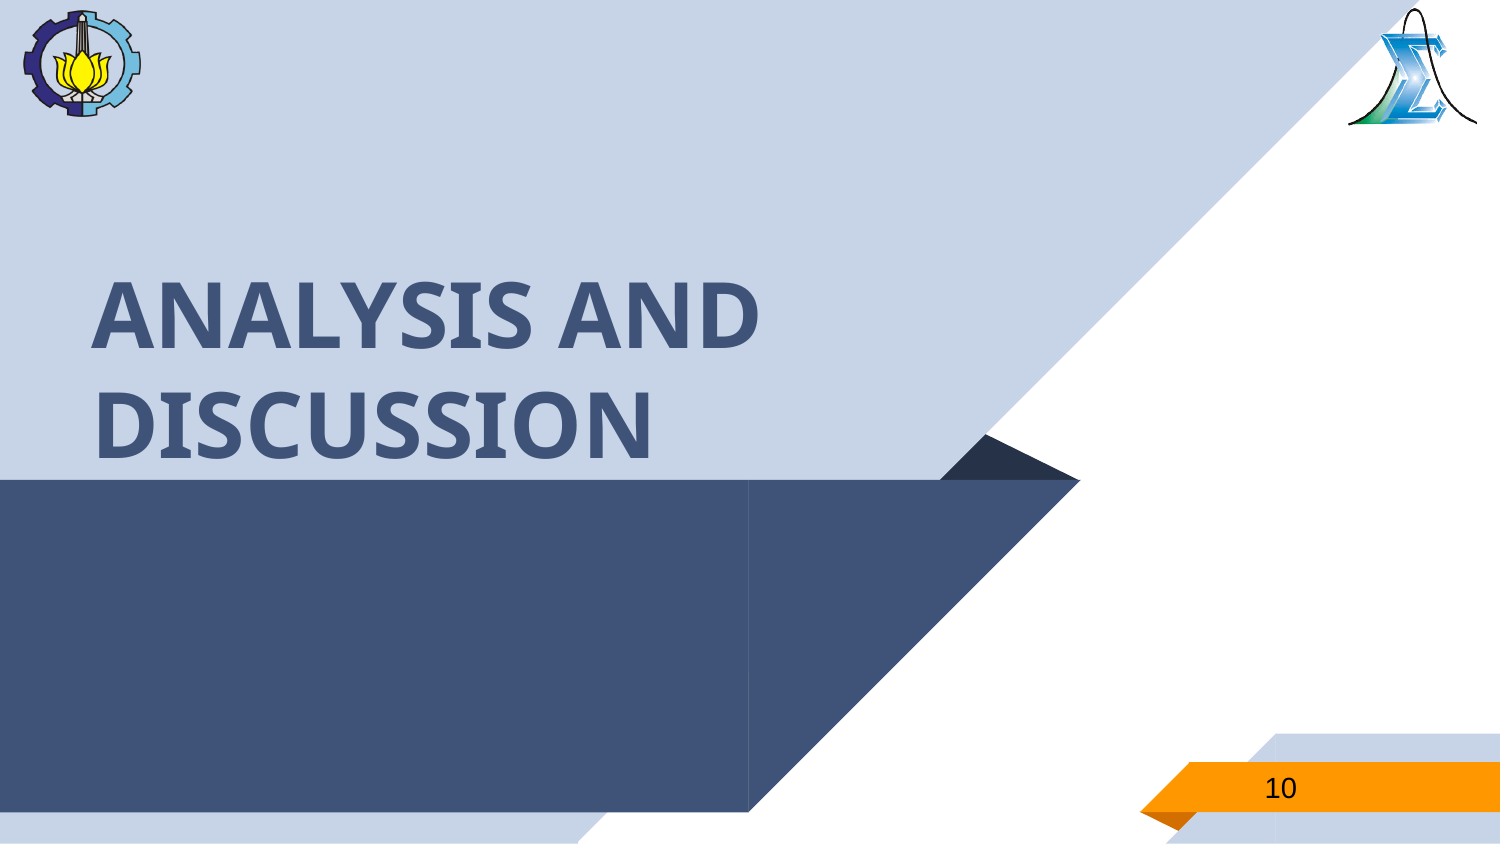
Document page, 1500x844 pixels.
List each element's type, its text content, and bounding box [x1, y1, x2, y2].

slide_number 10 [1249, 760, 1494, 813]
text_box ANALYSIS AND DISCUSSION [76, 0, 944, 492]
picture [23, 10, 141, 118]
picture [1348, 7, 1477, 127]
